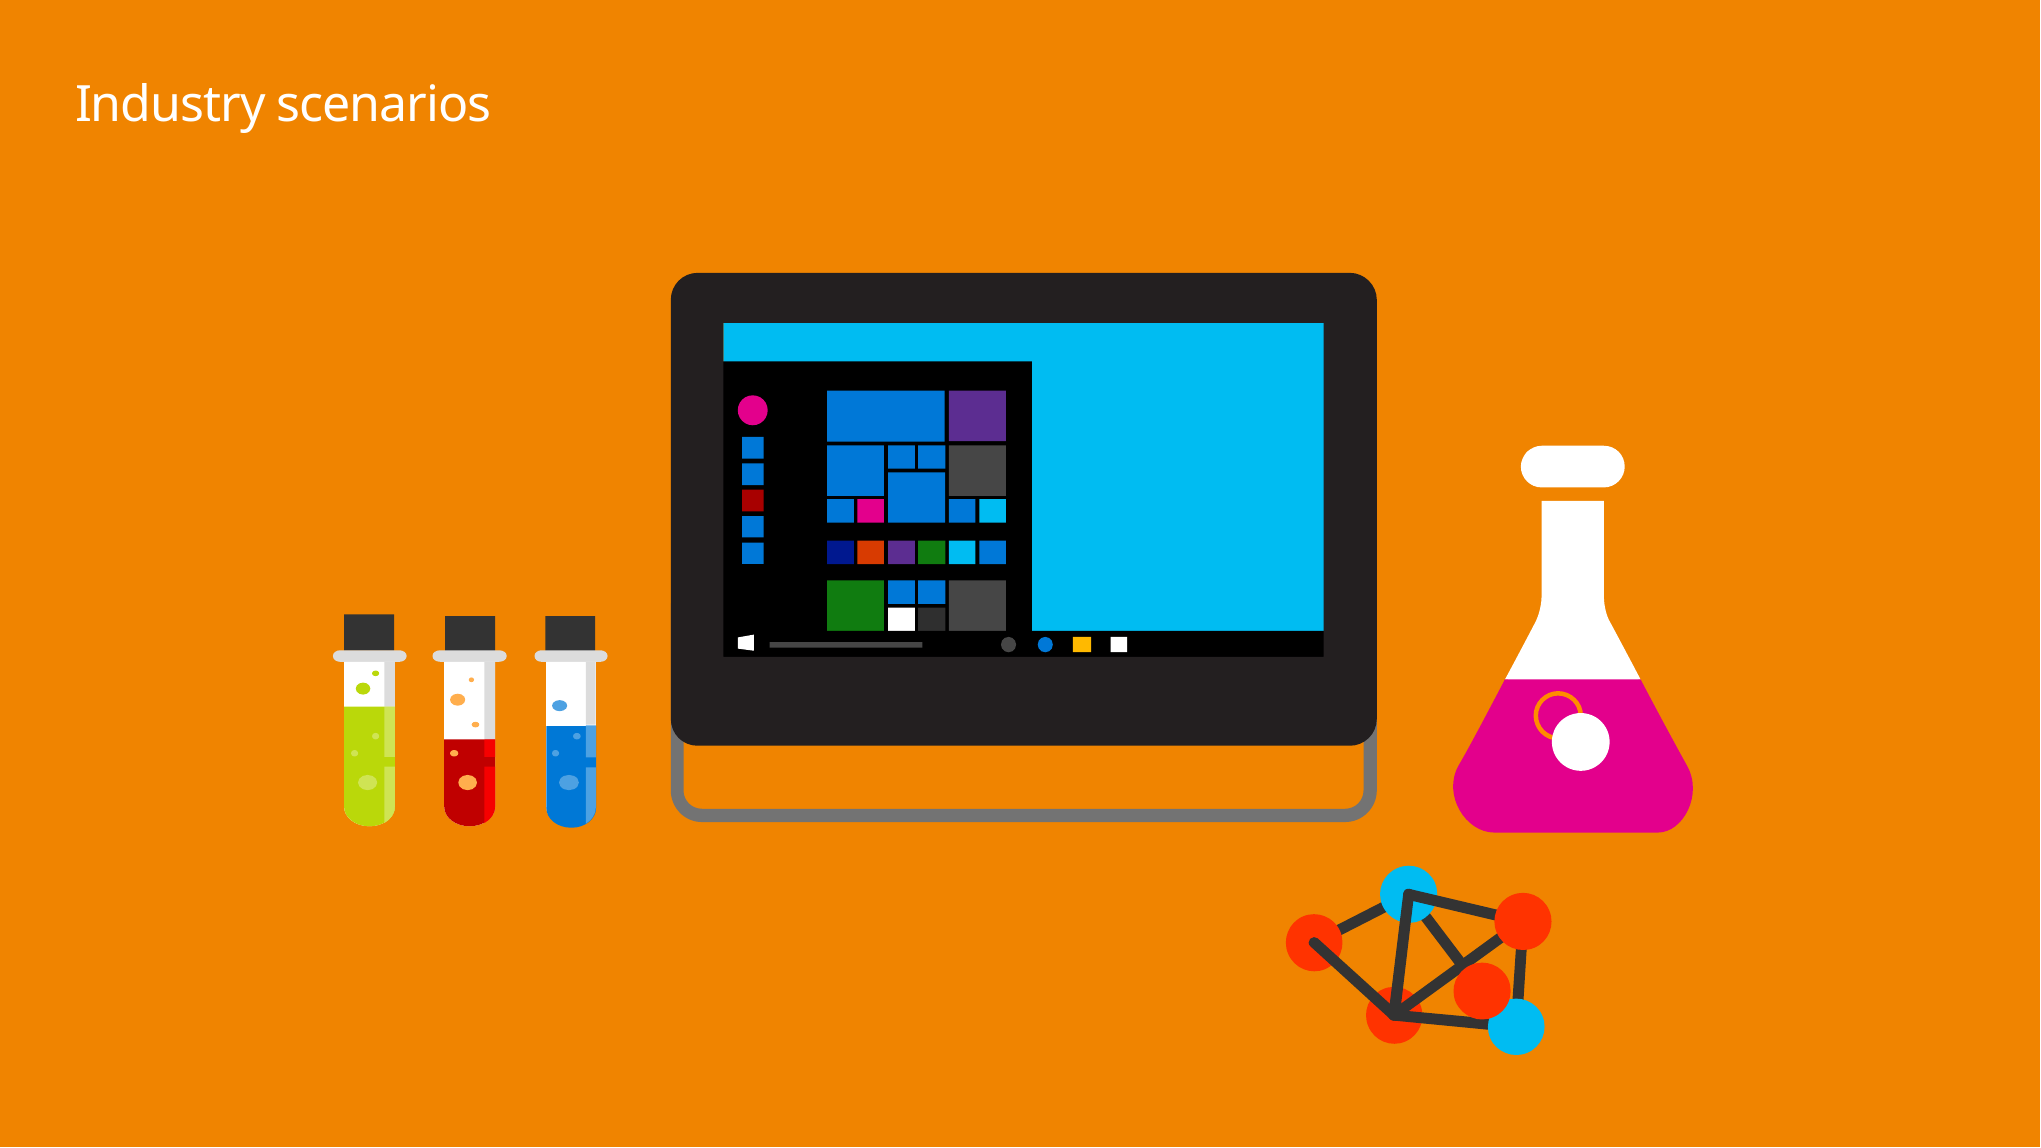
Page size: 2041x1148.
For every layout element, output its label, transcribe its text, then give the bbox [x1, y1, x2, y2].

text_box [332, 613, 407, 827]
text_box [432, 615, 507, 827]
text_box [670, 272, 1704, 1060]
title Industry scenarios [75, 78, 1996, 199]
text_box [534, 615, 608, 828]
